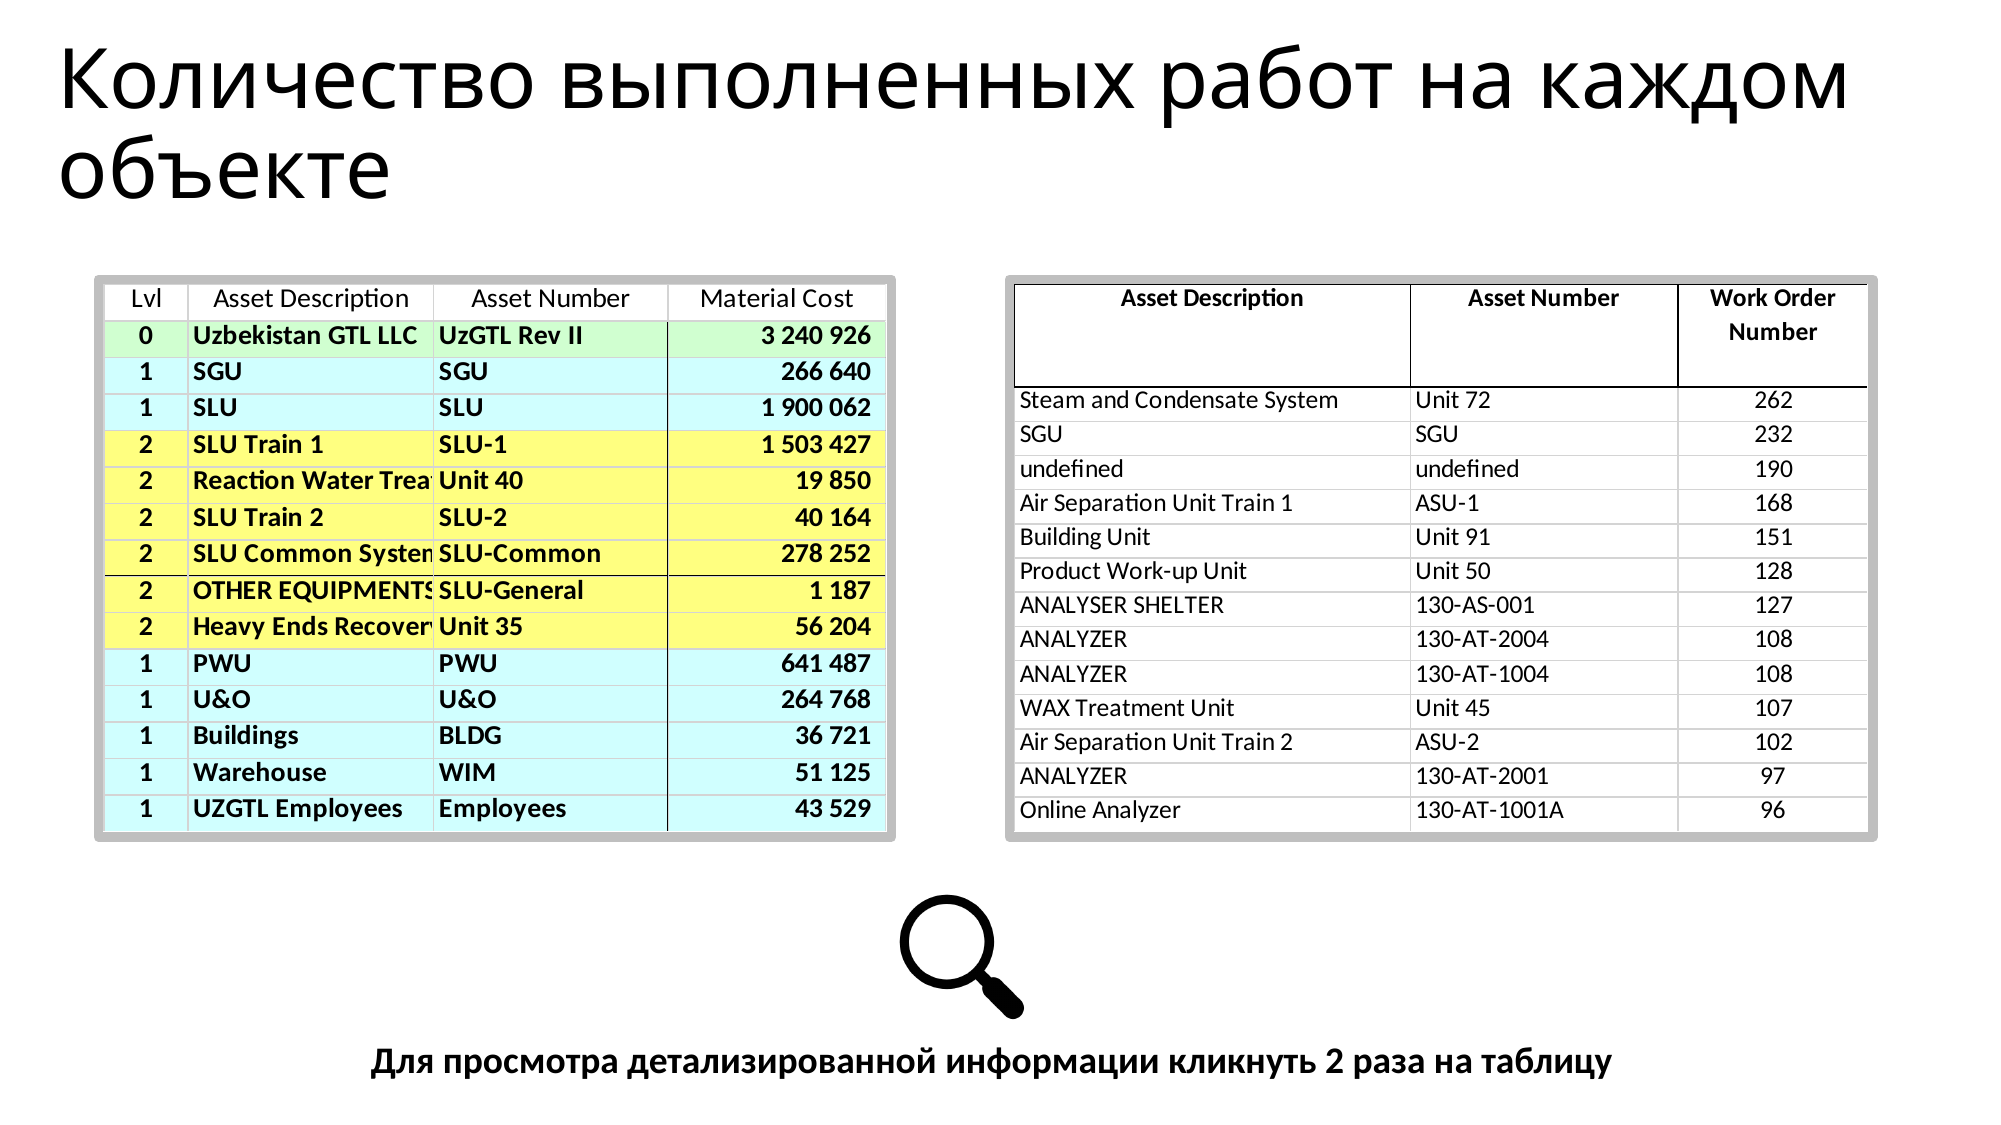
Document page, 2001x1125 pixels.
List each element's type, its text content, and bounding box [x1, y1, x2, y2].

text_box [103, 283, 887, 833]
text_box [1013, 283, 1869, 833]
title Количество выполненных работ на каждом объекте [42, 17, 1937, 235]
picture [886, 881, 1037, 1032]
text_box Для просмотра детализированной информации кликнуть 2 раза на таблицу [355, 1028, 1672, 1089]
